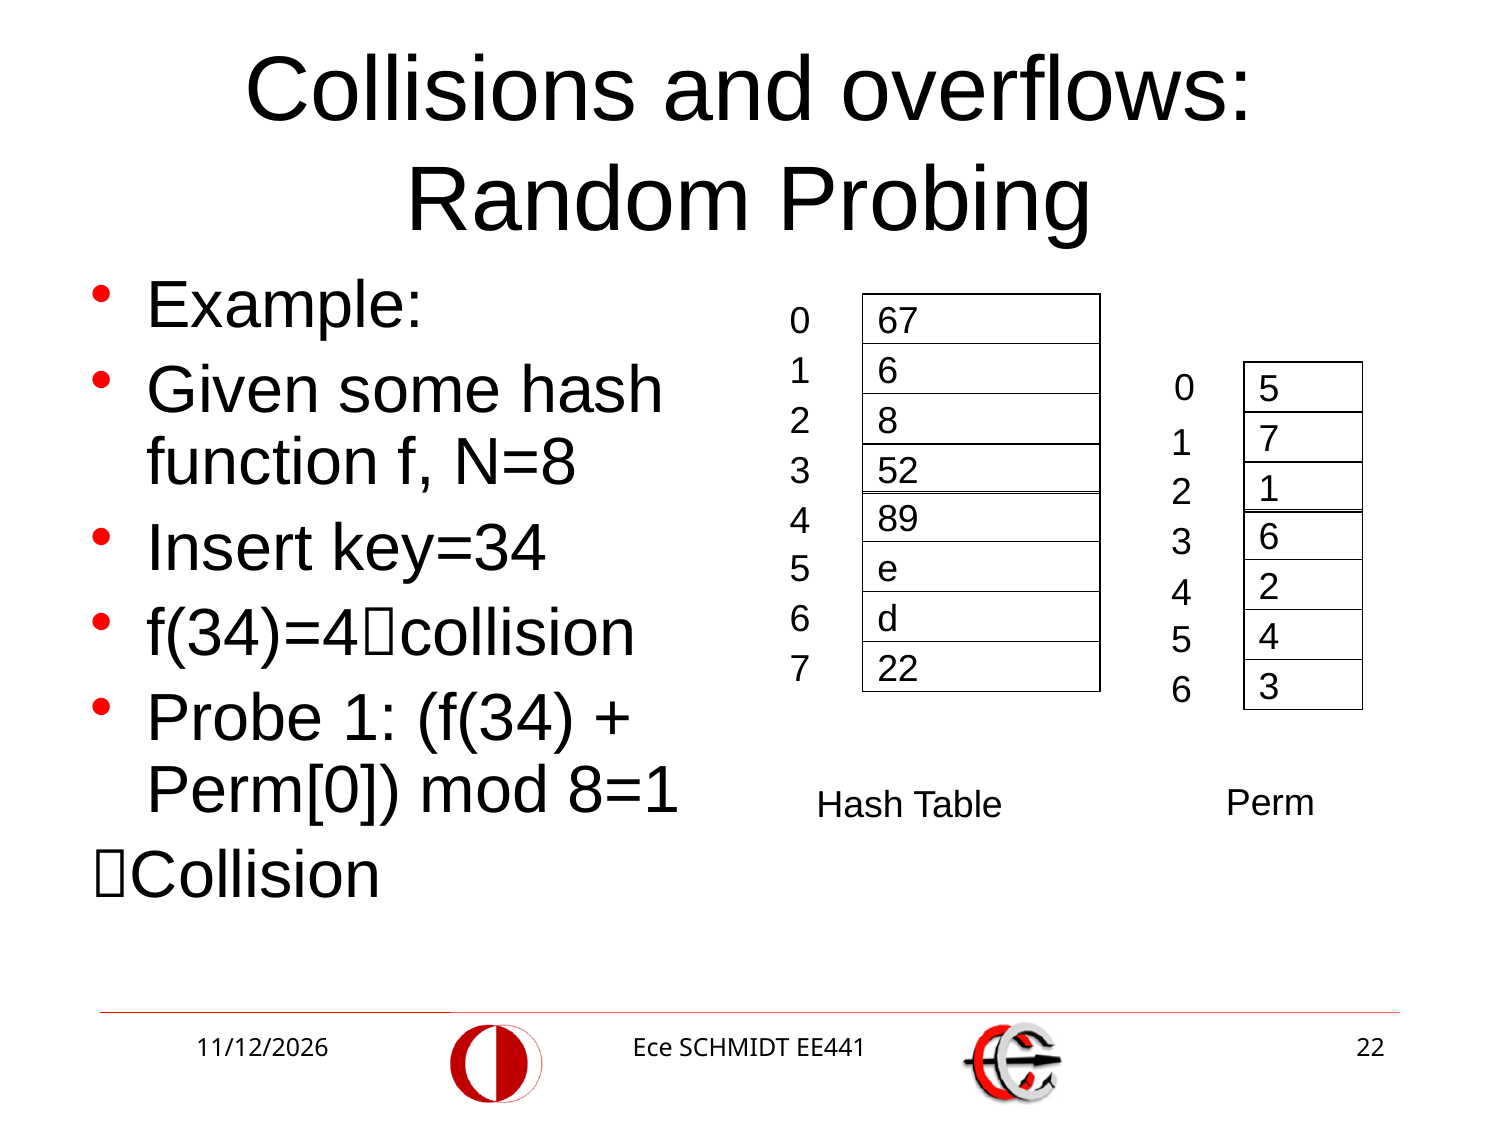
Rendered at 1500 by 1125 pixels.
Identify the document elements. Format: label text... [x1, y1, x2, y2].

text_box 0 [774, 293, 850, 344]
text_box 6 [862, 343, 1100, 393]
text_box 1 [774, 344, 850, 393]
text_box d [862, 591, 1100, 641]
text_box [1155, 360, 1363, 713]
text_box Example: Given some hash function f, N=8 Insert key=34 f(34)=4collision Probe 1: (f(34) + Perm[0]) mod 8=1 Collision [75, 262, 707, 1006]
text_box Hash Table [801, 765, 1161, 841]
text_box 6 [774, 591, 850, 641]
text_box Perm [1211, 762, 1450, 838]
text_box 7 [774, 641, 850, 692]
text_box 5 [774, 541, 850, 591]
picture [950, 1019, 1068, 1106]
text_box 67 [862, 293, 1100, 343]
footer Ece SCHMIDT EE441 [512, 1024, 988, 1103]
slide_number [99, 1024, 425, 1103]
text_box 52 [862, 443, 1100, 491]
text_box 3 [774, 443, 850, 493]
title Collisions and overflows: Random Probing [75, 45, 1425, 233]
text_box 89 [862, 491, 1100, 541]
picture [448, 1023, 543, 1103]
slide_number 22 [1074, 1024, 1400, 1103]
text_box e [862, 541, 1100, 591]
text_box 22 [862, 641, 1100, 692]
text_box 2 [774, 393, 850, 443]
text_box 8 [862, 393, 1100, 443]
text_box 4 [774, 493, 850, 541]
